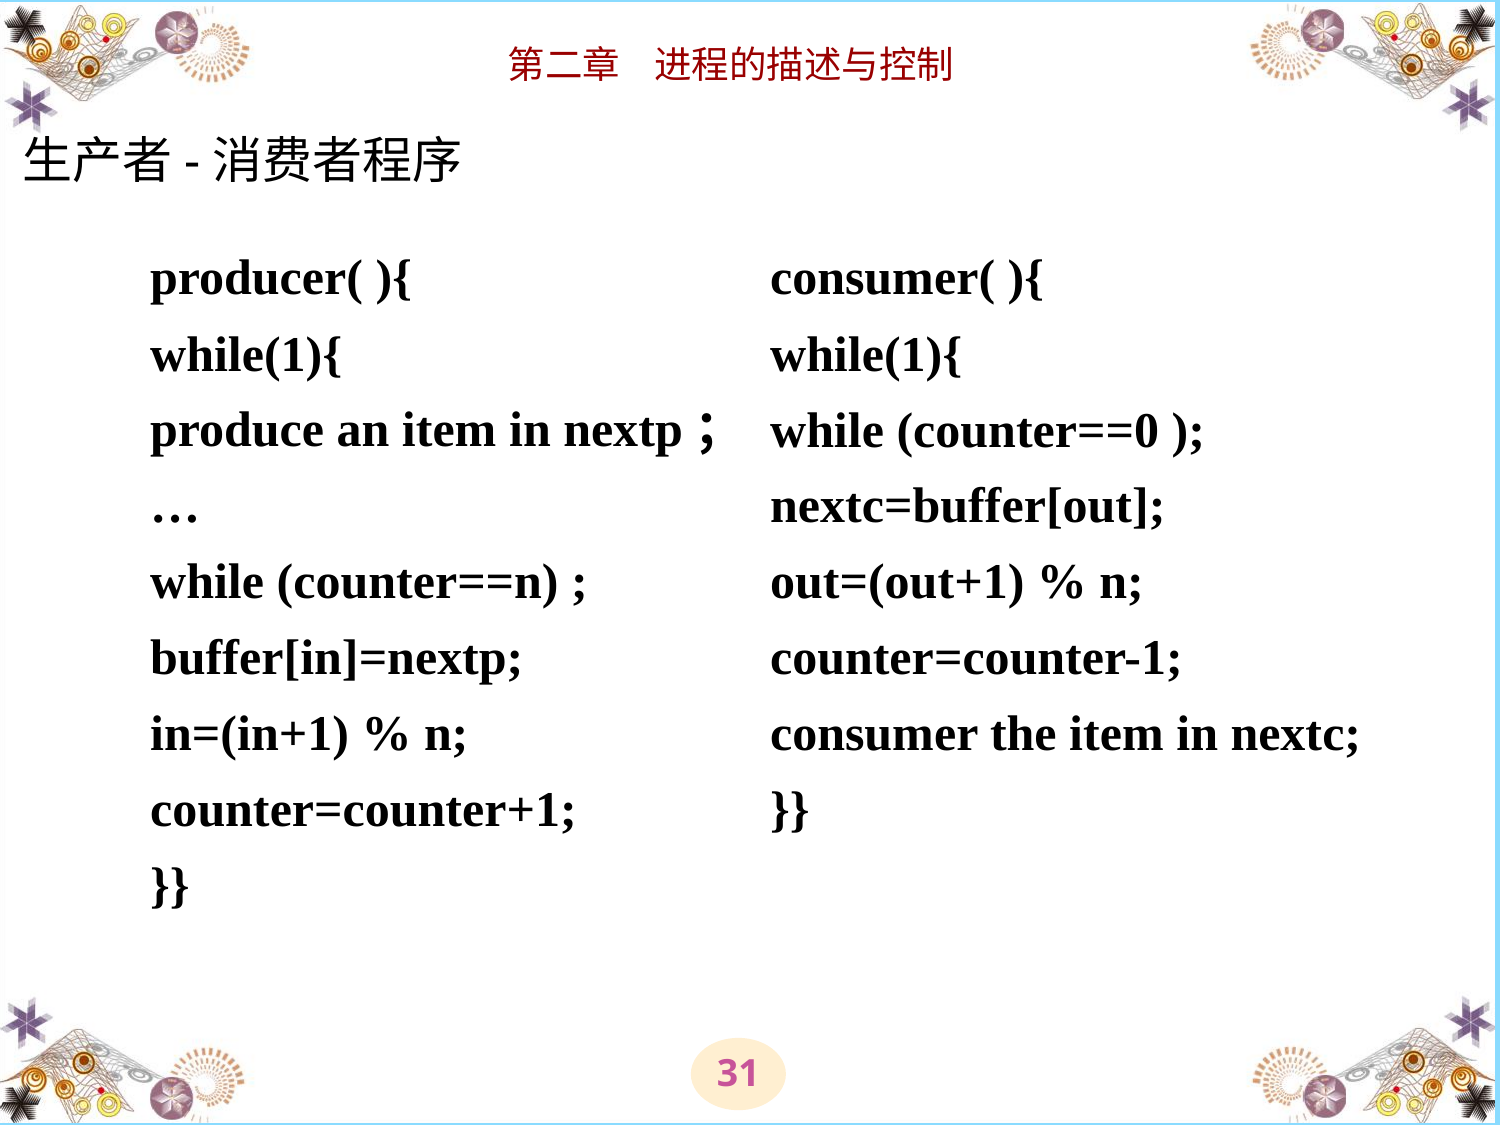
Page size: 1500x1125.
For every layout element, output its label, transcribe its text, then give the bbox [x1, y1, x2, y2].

picture [0, 2, 1495, 1123]
title 生产者-消费者程序 [7, 102, 1409, 209]
text_box producer( ){ while(1){ produce an item in nextp； … while (counter==n) ; buffer[in]=nextp; in=(in+1) % n; counter=counter+1; }} [135, 231, 792, 965]
text_box consumer( ){ while(1){ while (counter==0 ); nextc=buffer[out]; out=(out+1) % n; counter=counter-1; consumer the item in nextc; }} [755, 231, 1394, 918]
